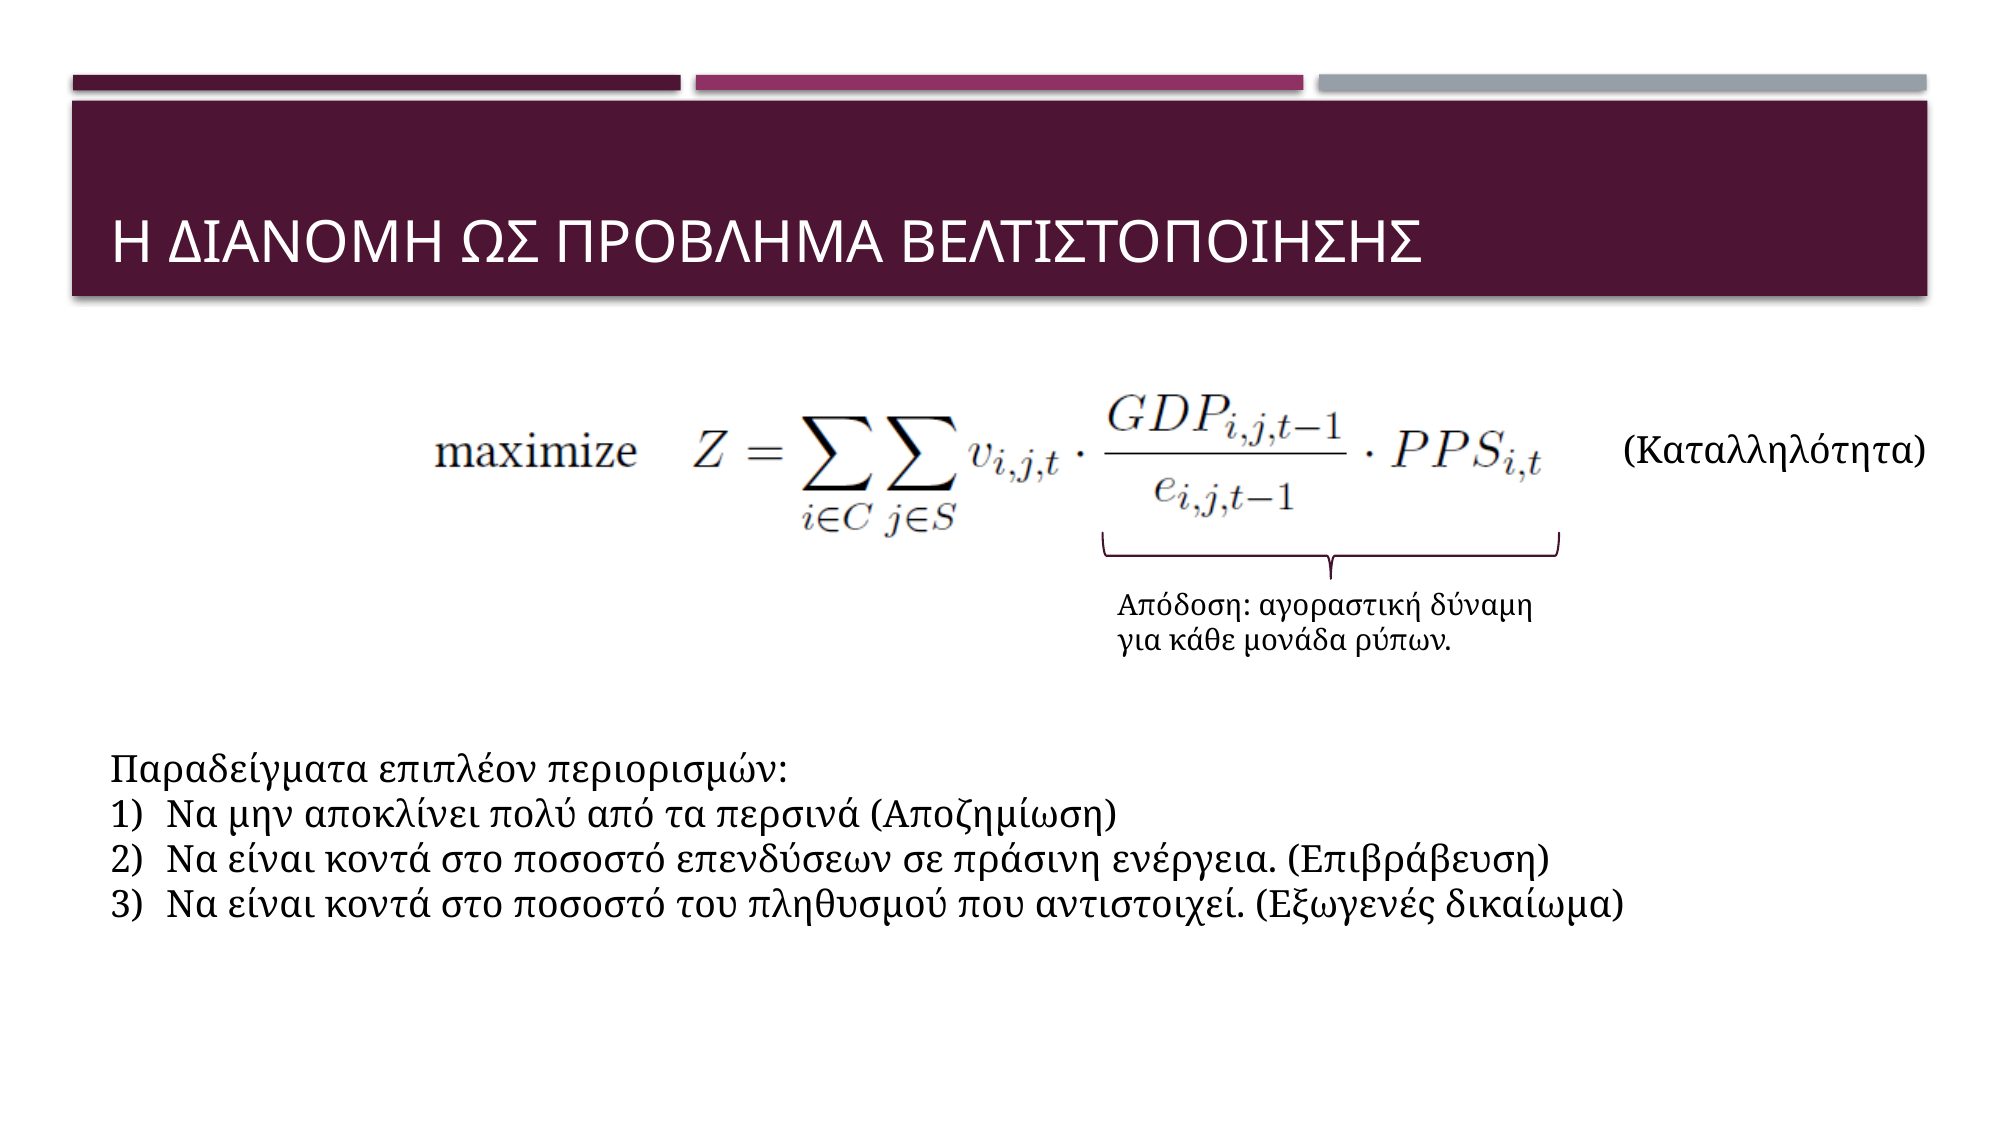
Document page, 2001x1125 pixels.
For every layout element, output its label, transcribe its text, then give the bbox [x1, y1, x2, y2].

text_box Παραδείγματα επιπλέον περιορισμών: Να μην αποκλίνει πολύ από τα περσινά (Αποζημίωση) Να είναι κοντά στο ποσοστό επενδύσεων σε πράσινη ενέργεια. (Επιβράβευση) Να είναι κοντά στο ποσοστό του πληθυσμού που αντιστοιχεί. (Εξωγενές δικαίωμα) [95, 737, 1905, 933]
text_box (Καταλληλότητα) [1674, 418, 1943, 479]
text_box Απόδοση: αγοραστική δύναμη για κάθε μονάδα ρύπων. [1102, 614, 1559, 664]
title Η Διανομη ως προβλημα βελτιστοποιησησ [95, 115, 1905, 282]
picture [330, 324, 1670, 604]
